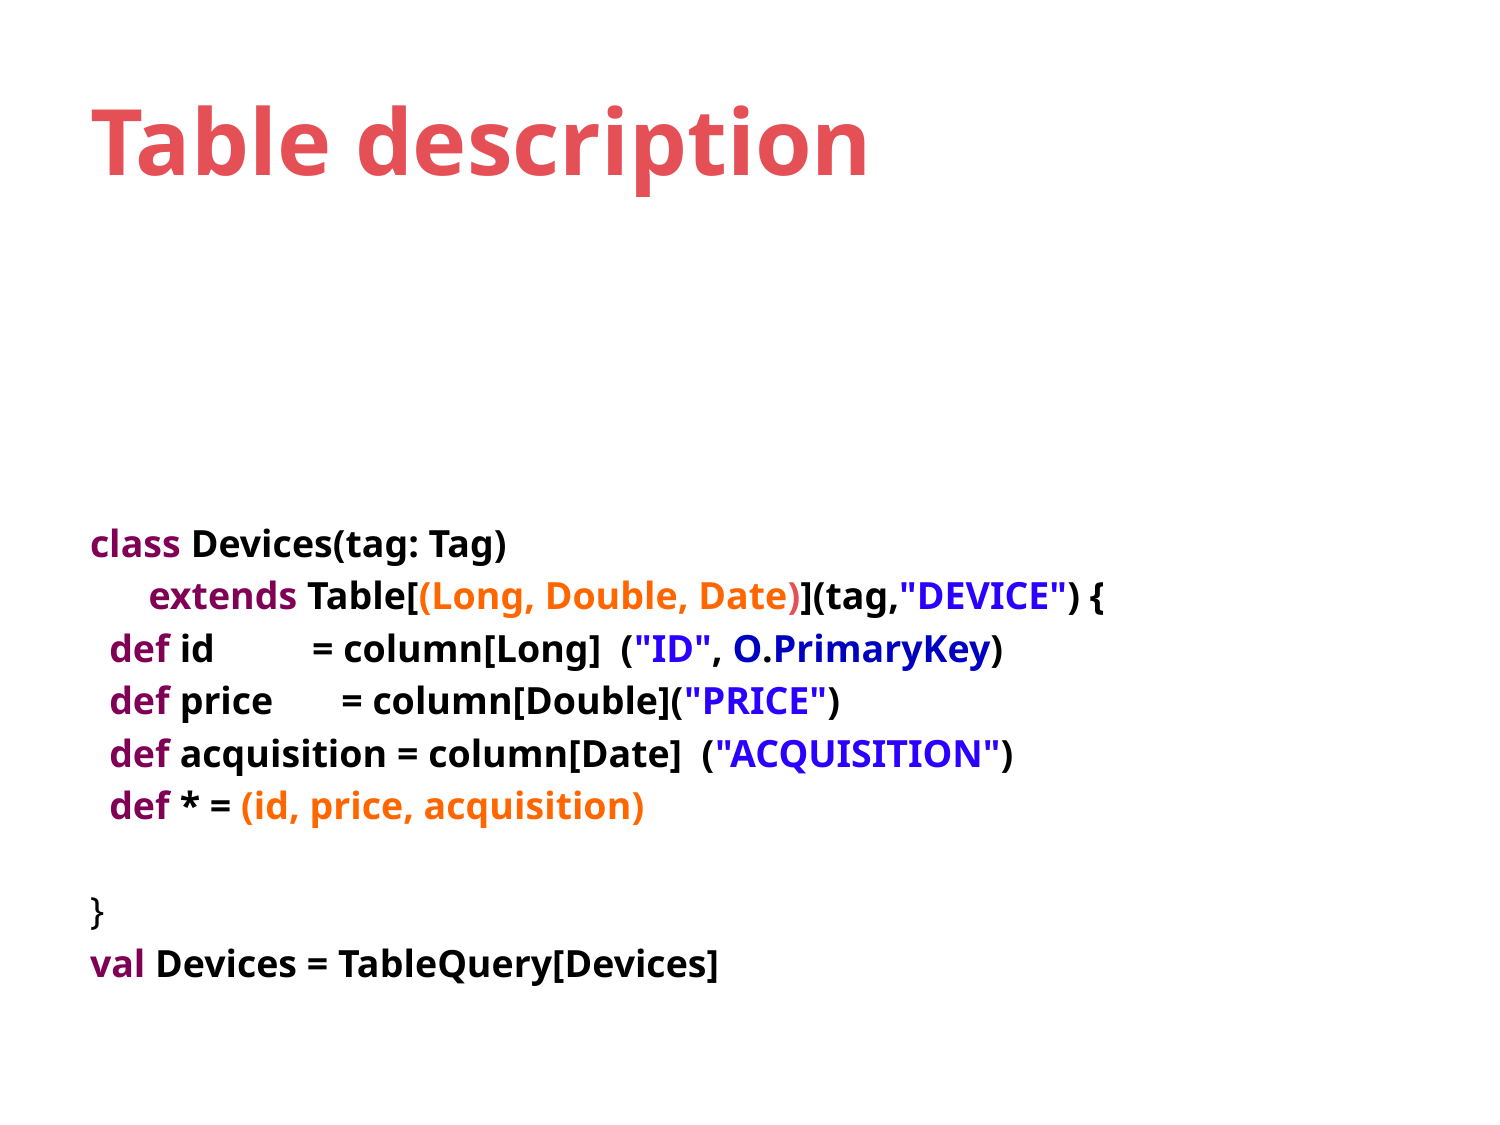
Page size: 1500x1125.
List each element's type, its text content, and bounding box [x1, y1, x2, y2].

title Table description [75, 45, 1425, 233]
text_box class Devices(tag: Tag) extends Table[(Long, Double, Date)](tag,"DEVICE") { def id = column[Long] ("ID", O.PrimaryKey) def price = column[Double]("PRICE") def acquisition = column[Date] ("ACQUISITION") def * = (id, price, acquisition) } val Devices = TableQuery[Devices] [74, 512, 1500, 1011]
